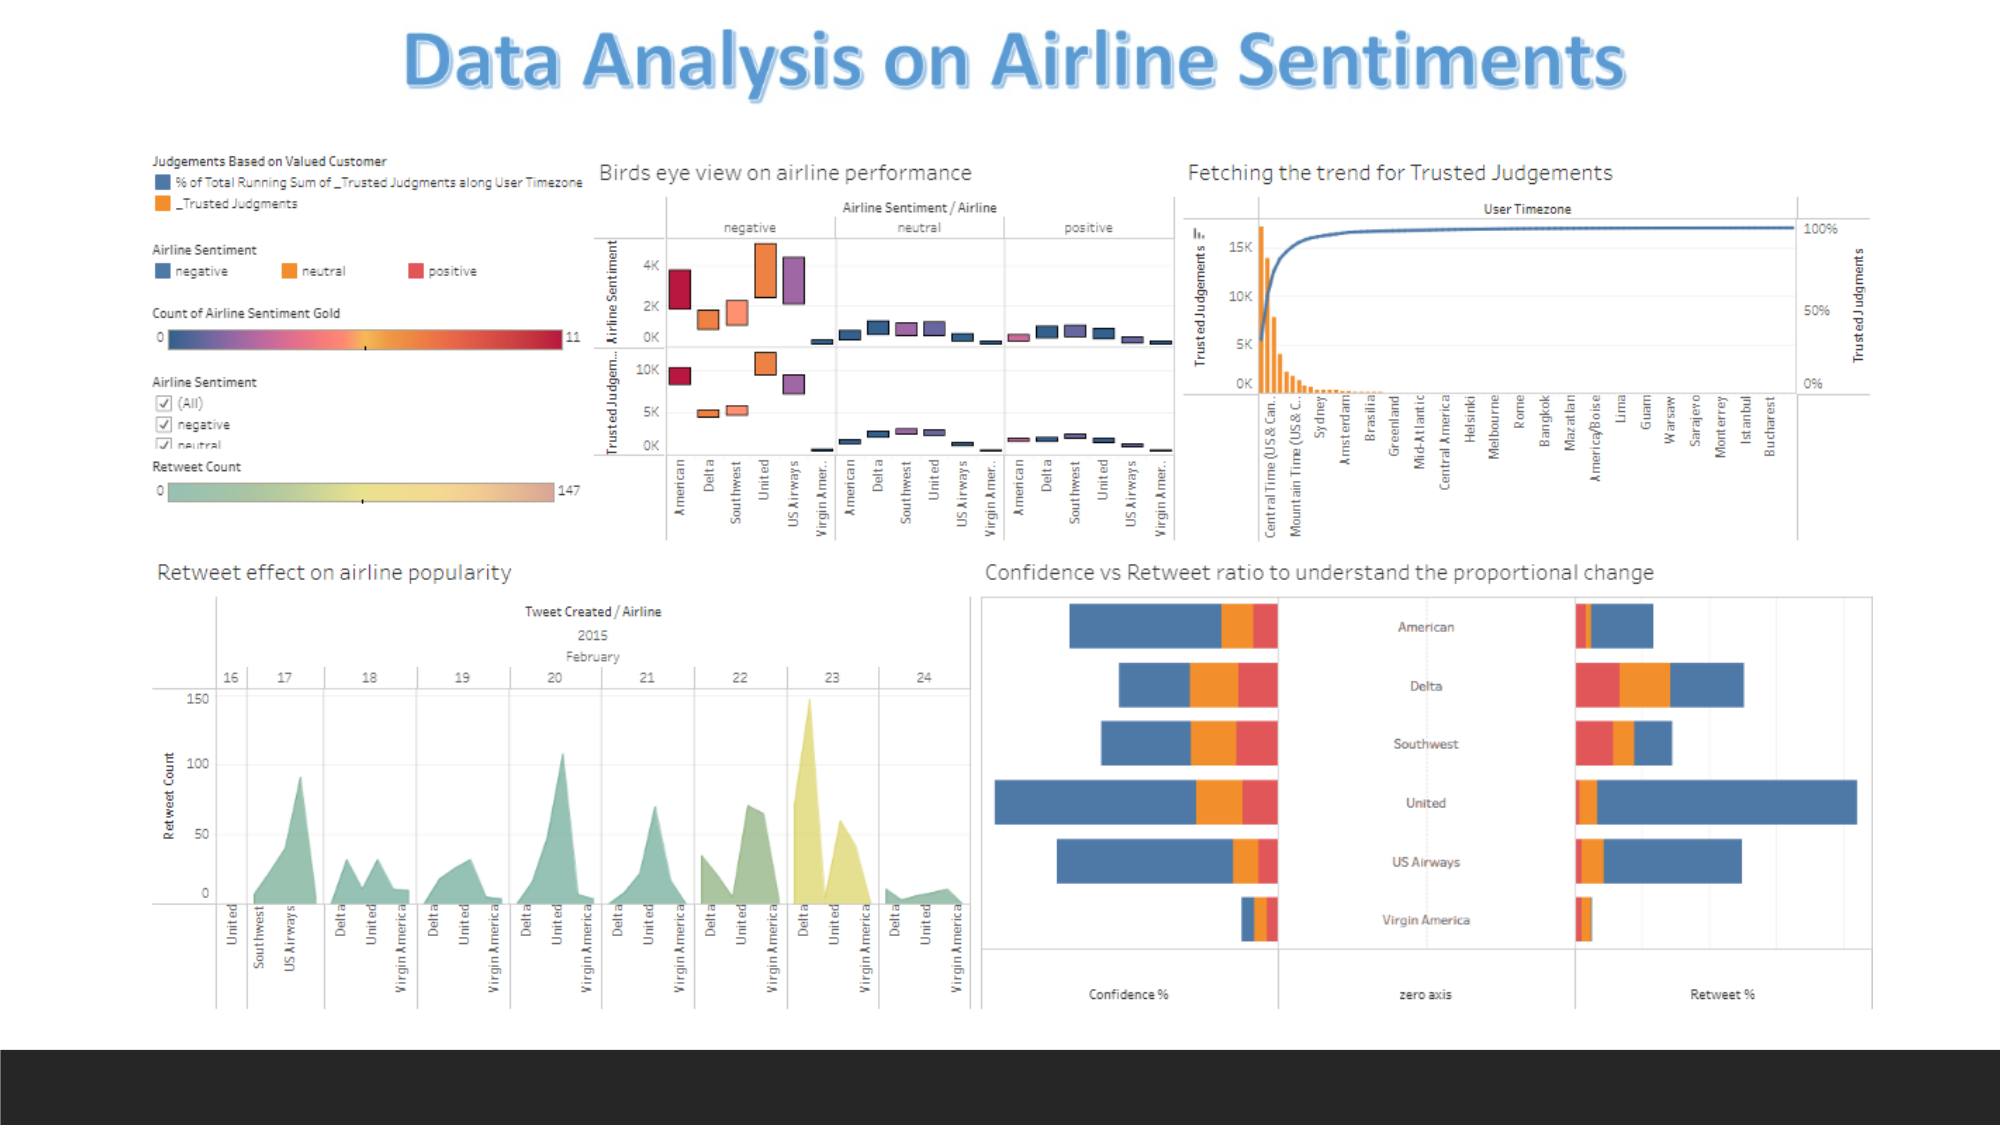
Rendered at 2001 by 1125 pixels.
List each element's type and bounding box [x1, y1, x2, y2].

picture [136, 17, 1873, 1013]
